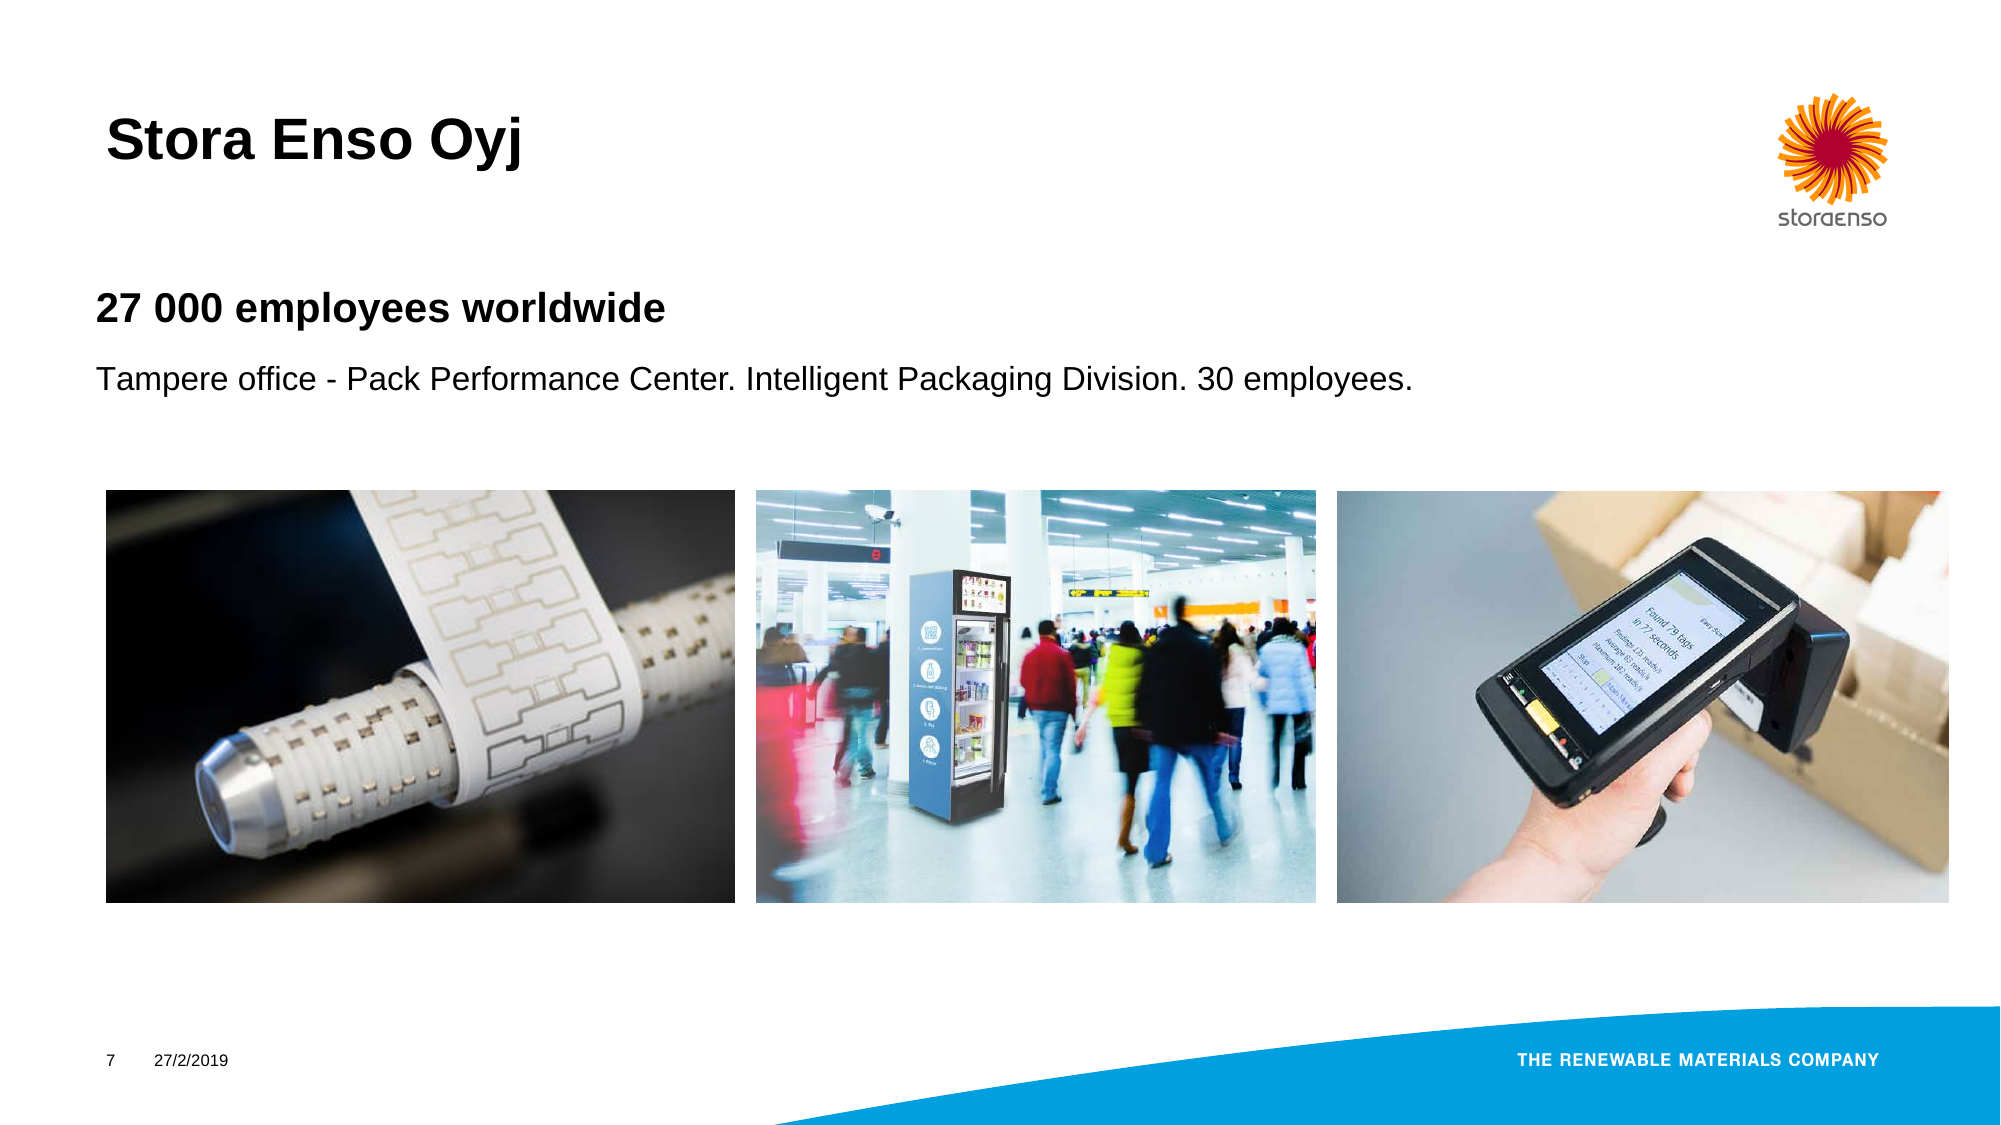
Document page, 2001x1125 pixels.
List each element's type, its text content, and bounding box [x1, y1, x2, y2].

picture [1626, 1054, 1635, 1065]
picture [756, 490, 1316, 903]
picture [1561, 1054, 1570, 1065]
slide_number 7 [106, 1047, 154, 1072]
picture [1816, 1054, 1824, 1065]
picture [1574, 1054, 1582, 1065]
picture [1611, 1054, 1619, 1065]
picture [1762, 1054, 1769, 1065]
picture [1680, 1054, 1692, 1065]
picture [1790, 1054, 1799, 1065]
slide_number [154, 1047, 520, 1072]
picture [1530, 1054, 1539, 1065]
picture [1651, 1054, 1658, 1065]
picture [1707, 1054, 1715, 1065]
picture [1518, 1054, 1526, 1065]
picture [1869, 1054, 1875, 1065]
picture [1586, 1054, 1595, 1065]
picture [1696, 1054, 1705, 1065]
picture [1861, 1054, 1865, 1065]
text_box Tampere office - Pack Performance Center. Intelligent Packaging Division. 30 employees. [81, 350, 1433, 405]
picture [1599, 1054, 1607, 1065]
picture [1639, 1054, 1647, 1065]
picture [1774, 89, 1891, 230]
picture [1719, 1054, 1726, 1065]
picture [1824, 1054, 1828, 1065]
picture [1843, 1054, 1852, 1065]
picture [1731, 1054, 1739, 1065]
text_box 27 000 employees worldwide [81, 273, 1168, 339]
picture [1833, 1054, 1841, 1065]
picture [1337, 491, 1949, 903]
title Stora Enso Oyj [106, 108, 1427, 268]
picture [1543, 1054, 1551, 1065]
picture [1803, 1054, 1810, 1065]
picture [106, 490, 735, 903]
picture [1662, 1054, 1670, 1065]
picture [1749, 1054, 1758, 1065]
